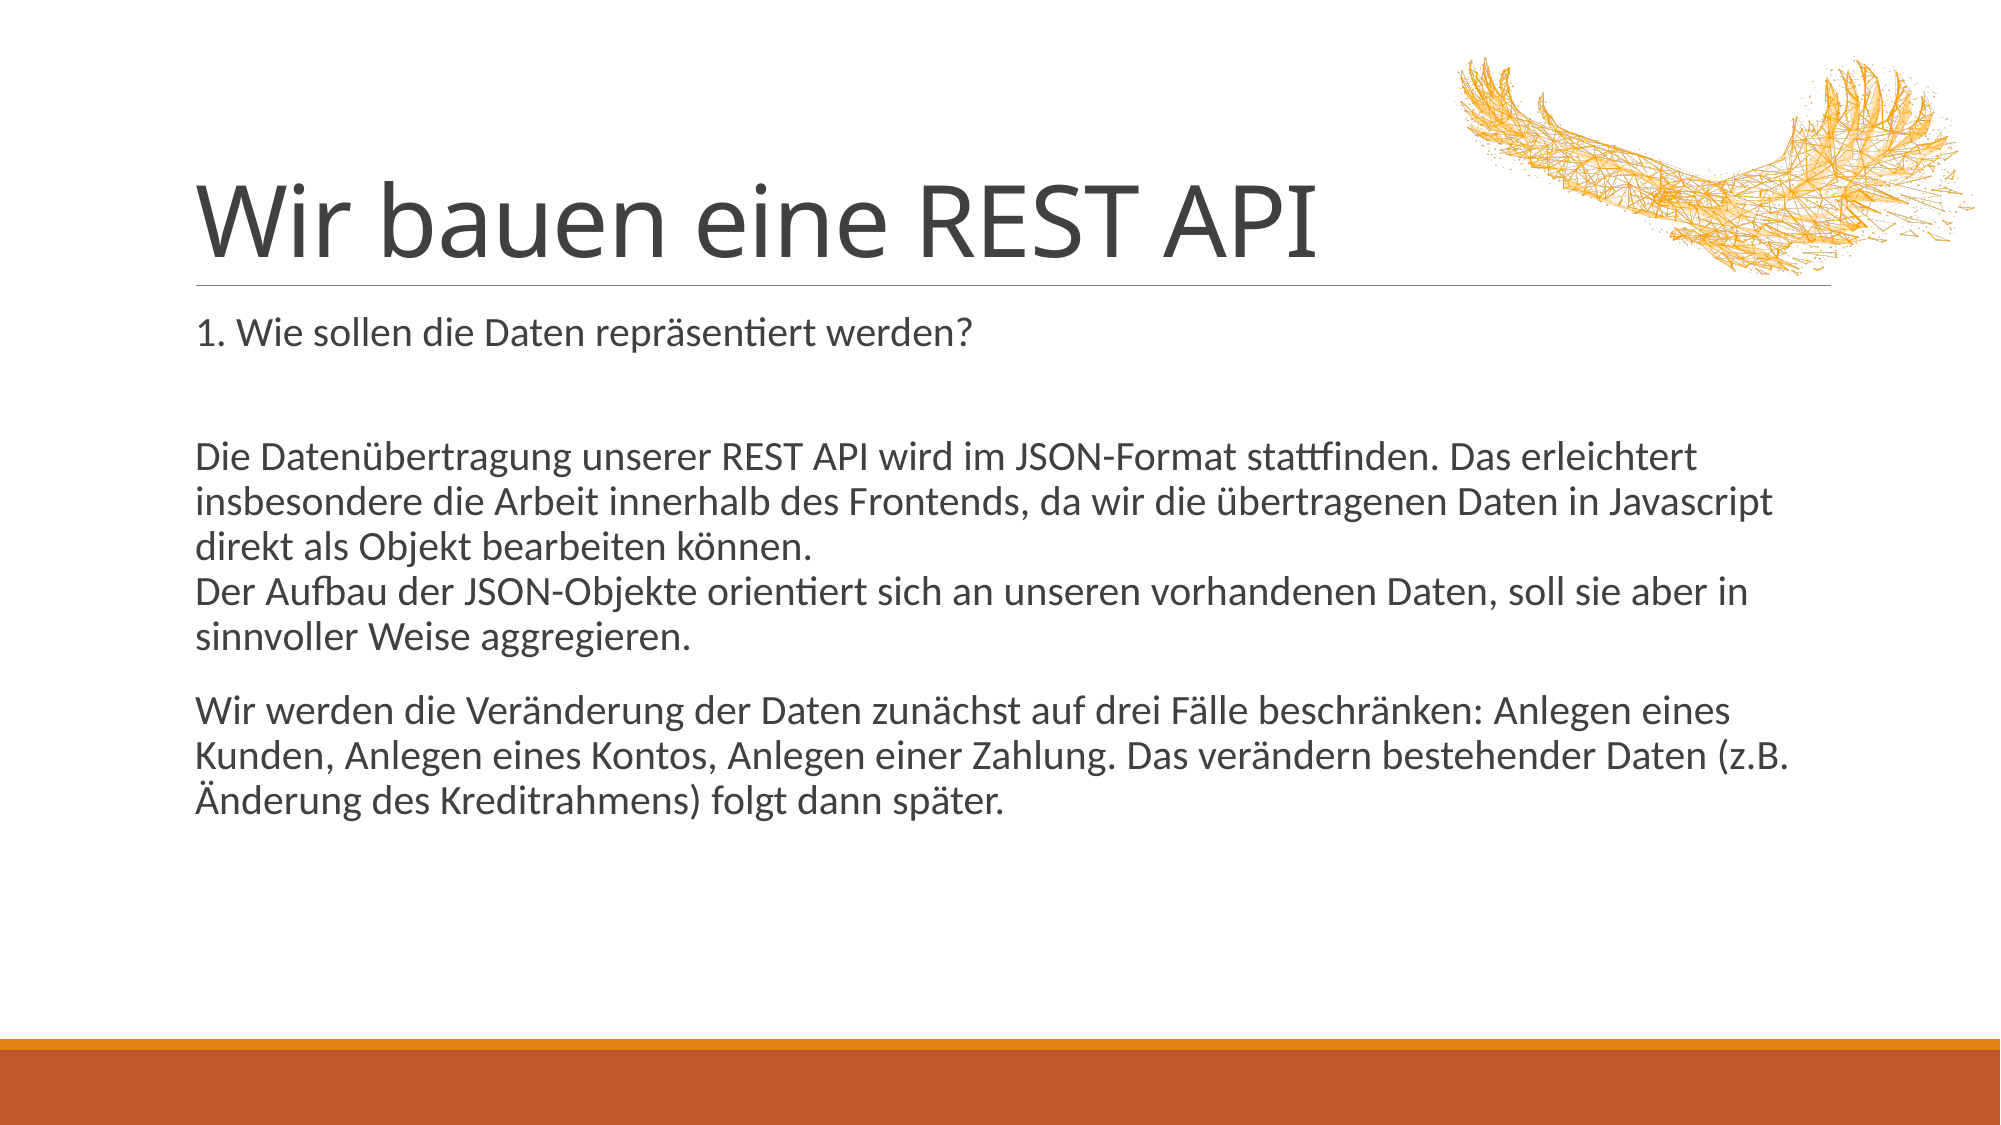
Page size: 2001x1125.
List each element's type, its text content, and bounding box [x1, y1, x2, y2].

list 1. Wie sollen die Daten repräsentiert werden? Die Datenübertragung unserer REST API wird im JSON-Format stattfinden. Das erleichtert insbesondere die Arbeit innerhalb des Frontends, da wir die übertragenen Daten in Javascript direkt als Objekt bearbeiten können. Der Aufbau der JSON-Objekte orientiert sich an unseren vorhandenen Daten, soll sie aber in sinnvoller Weise aggregieren. Wir werden die Veränderung der Daten zunächst auf drei Fälle beschränken: Anlegen eines Kunden, Anlegen eines Kontos, Anlegen einer Zahlung. Das verändern bestehender Daten (z.B. Änderung des Kreditrahmens) folgt dann später. [180, 302, 1830, 963]
title Wir bauen eine REST API [180, 47, 1830, 285]
picture [1830, 56, 1975, 276]
